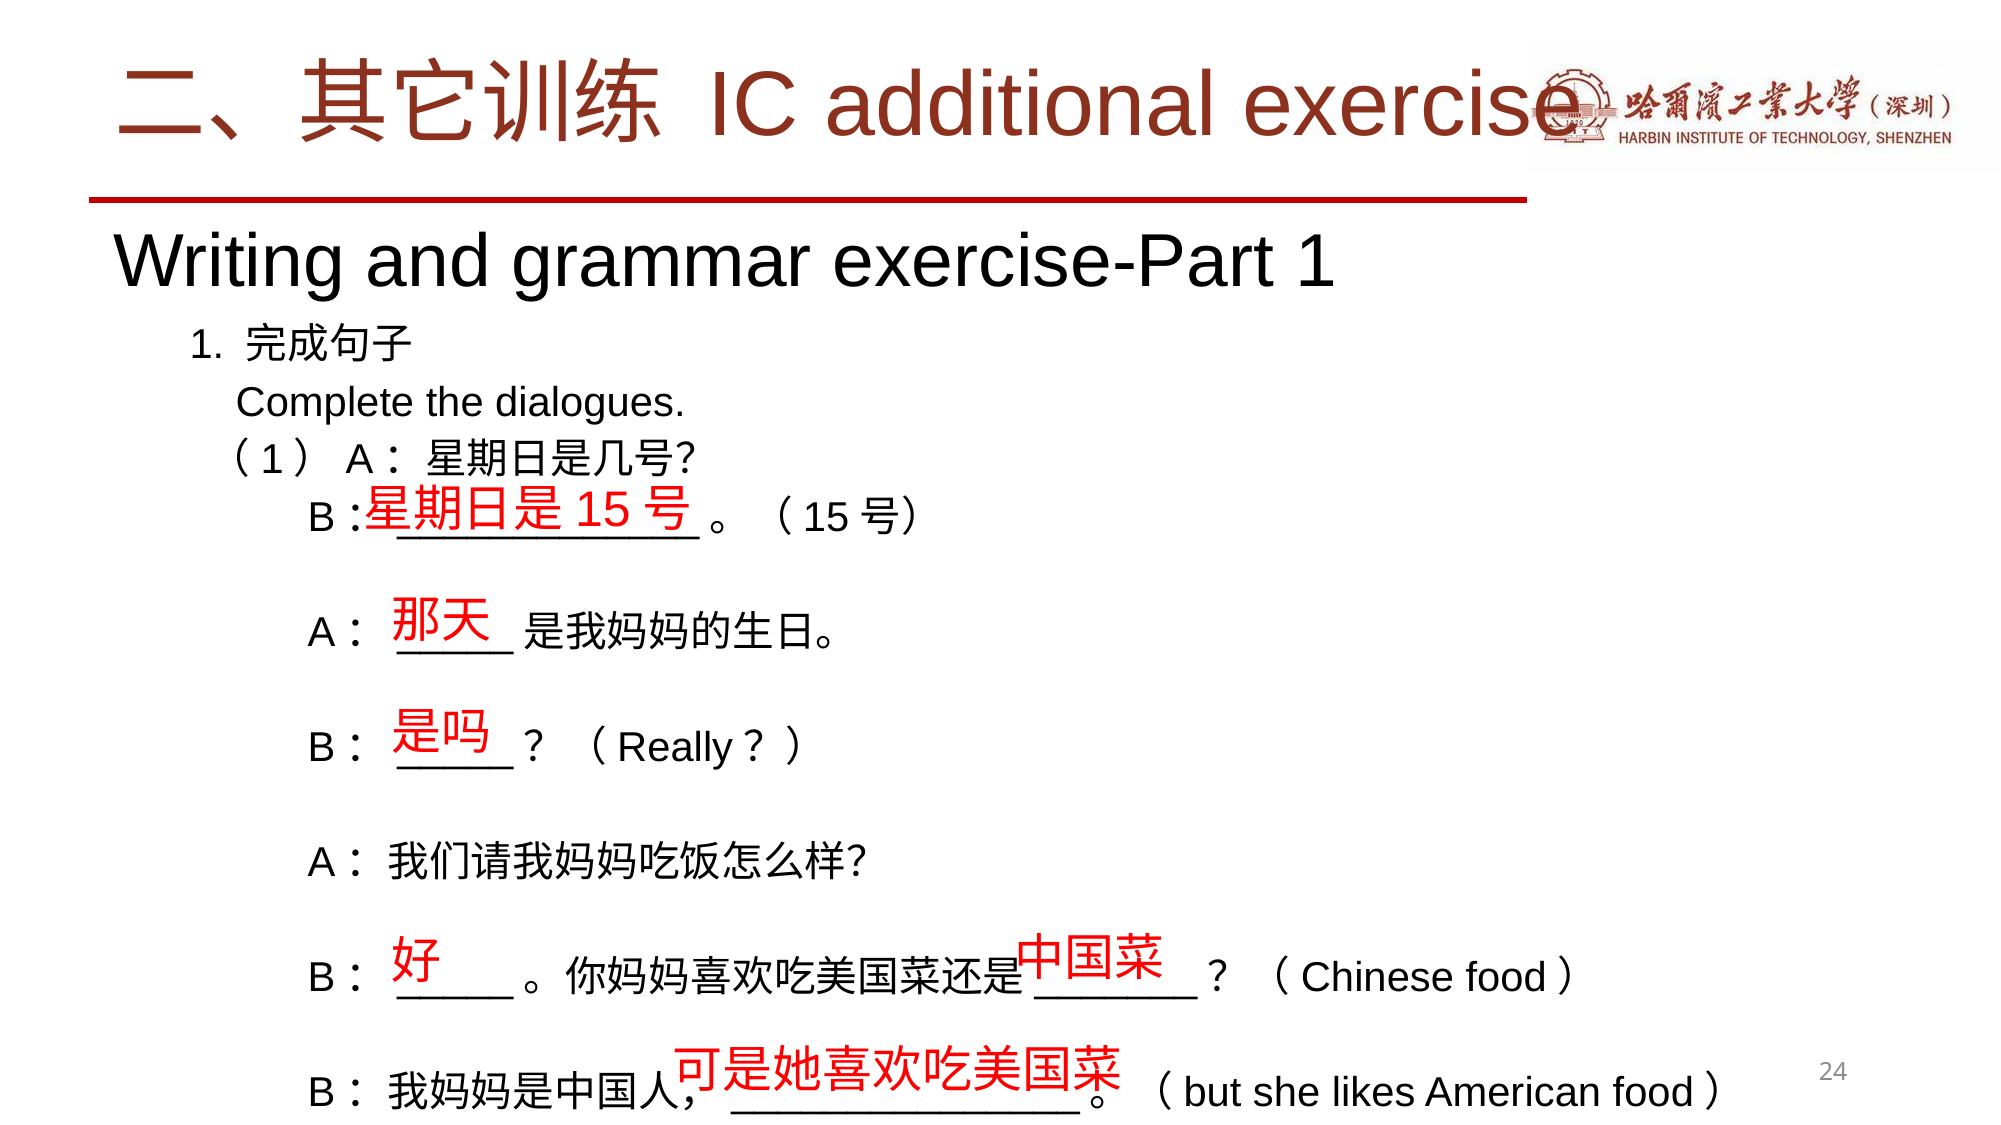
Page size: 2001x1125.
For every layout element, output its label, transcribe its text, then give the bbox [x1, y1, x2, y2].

text_box 可是她喜欢吃美国菜 [657, 1029, 1222, 1105]
text_box 中国菜 [999, 917, 1564, 993]
text_box 星期日是15号 [348, 468, 808, 544]
picture [1527, 44, 2000, 173]
text_box 那天 [376, 580, 940, 656]
text_box 二、其它训练 IC additional exercise [99, 35, 1600, 161]
text_box 好 [376, 920, 940, 996]
text_box Writing and grammar exercise-Part 1 [0, 204, 2000, 364]
text_box 是吗 [376, 692, 940, 768]
text_box 1. 完成句子 Complete the dialogues. （1）A：星期日是几号？ B：_____________。（15号） A：_____是我妈妈的生日。 B：_____？（Really？） A：我们请我妈妈吃饭怎么样？ B：_____。你妈妈喜欢吃美国菜还是_______？（Chinese food） B：我妈妈是中国人，_______________。（but she likes American food） [137, 302, 2000, 1125]
